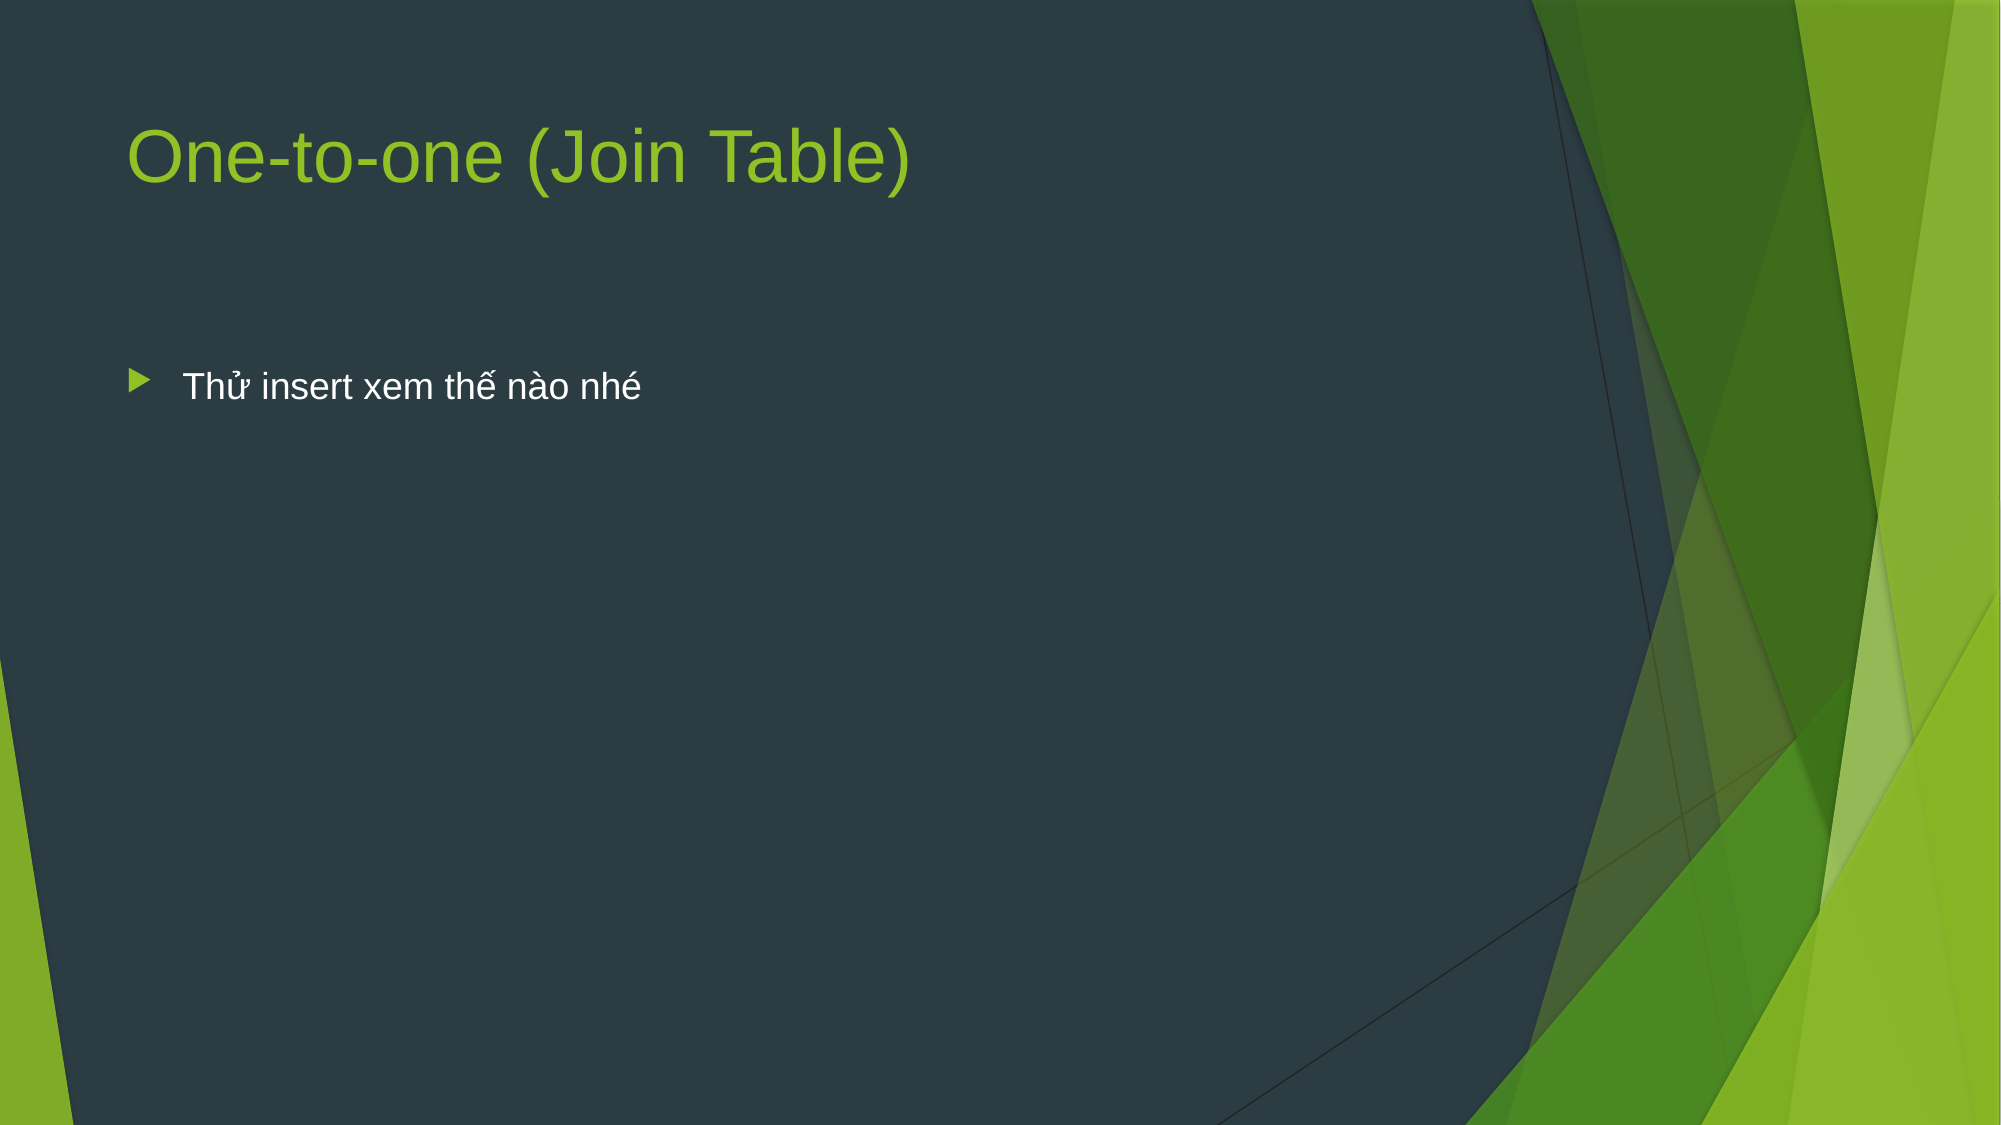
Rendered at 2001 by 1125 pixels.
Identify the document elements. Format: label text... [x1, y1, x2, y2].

list Thử insert xem thế nào nhé [111, 354, 1687, 1100]
title One-to-one (Join Table) [111, 99, 1522, 317]
